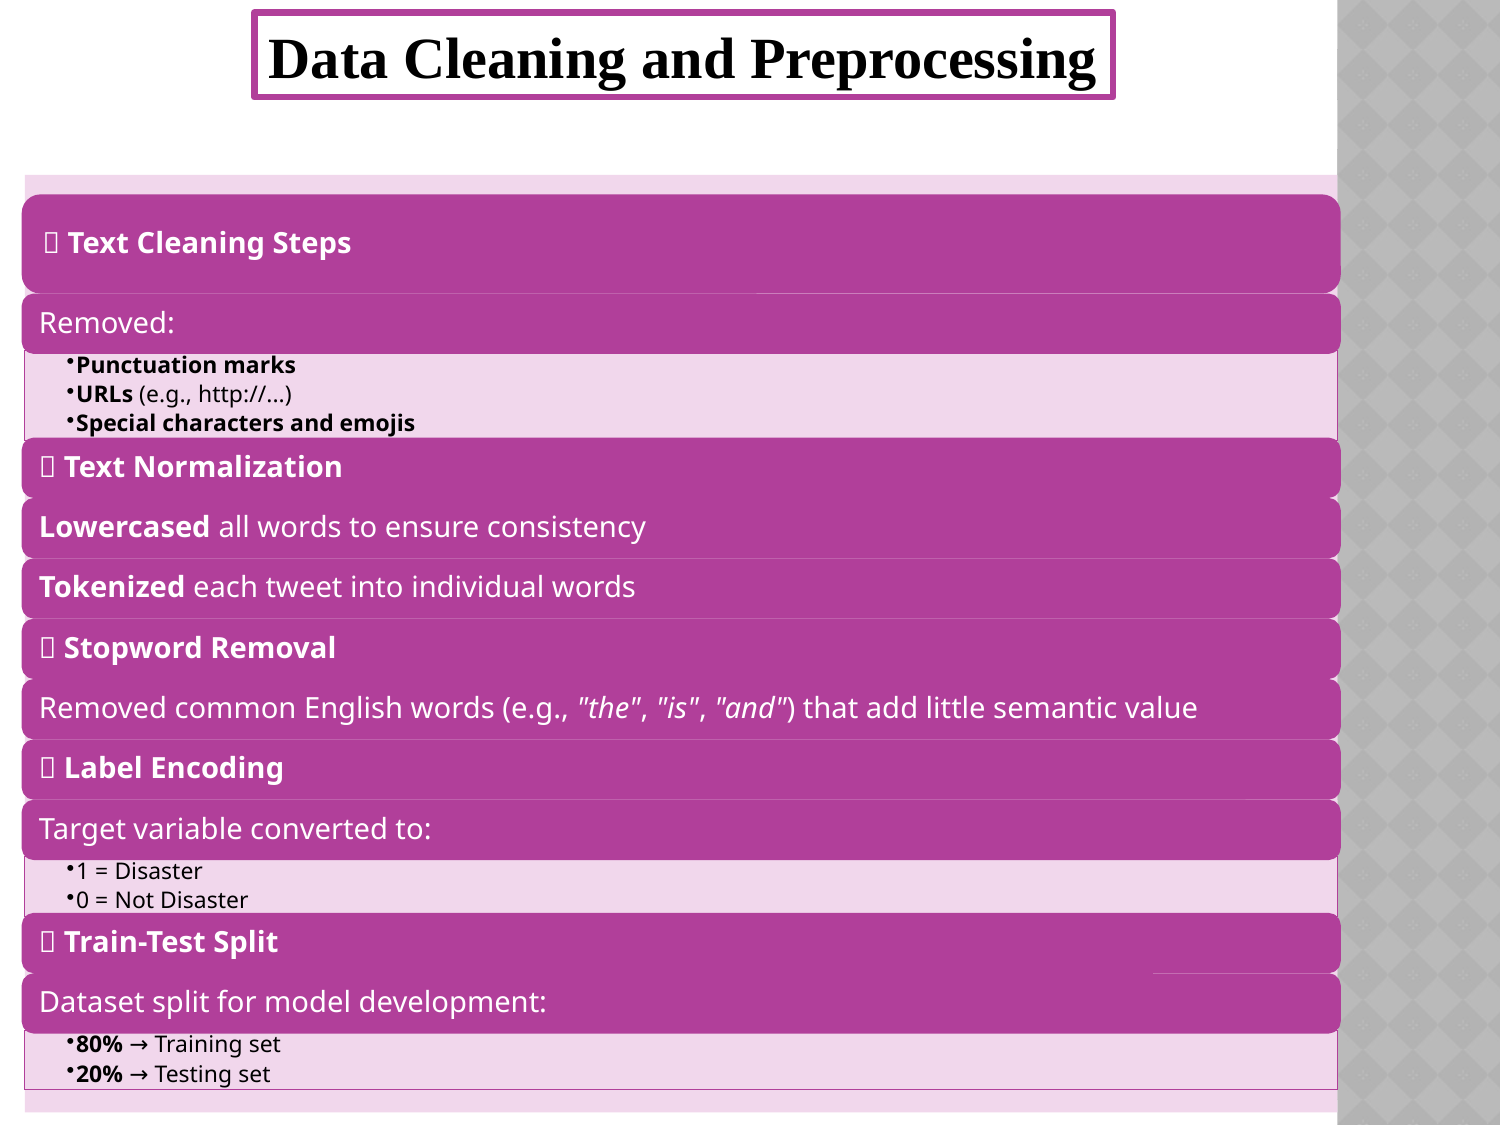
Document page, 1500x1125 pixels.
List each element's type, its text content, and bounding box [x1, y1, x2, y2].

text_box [24, 174, 1338, 1113]
text_box Data Cleaning and Preprocessing [251, 9, 1116, 100]
